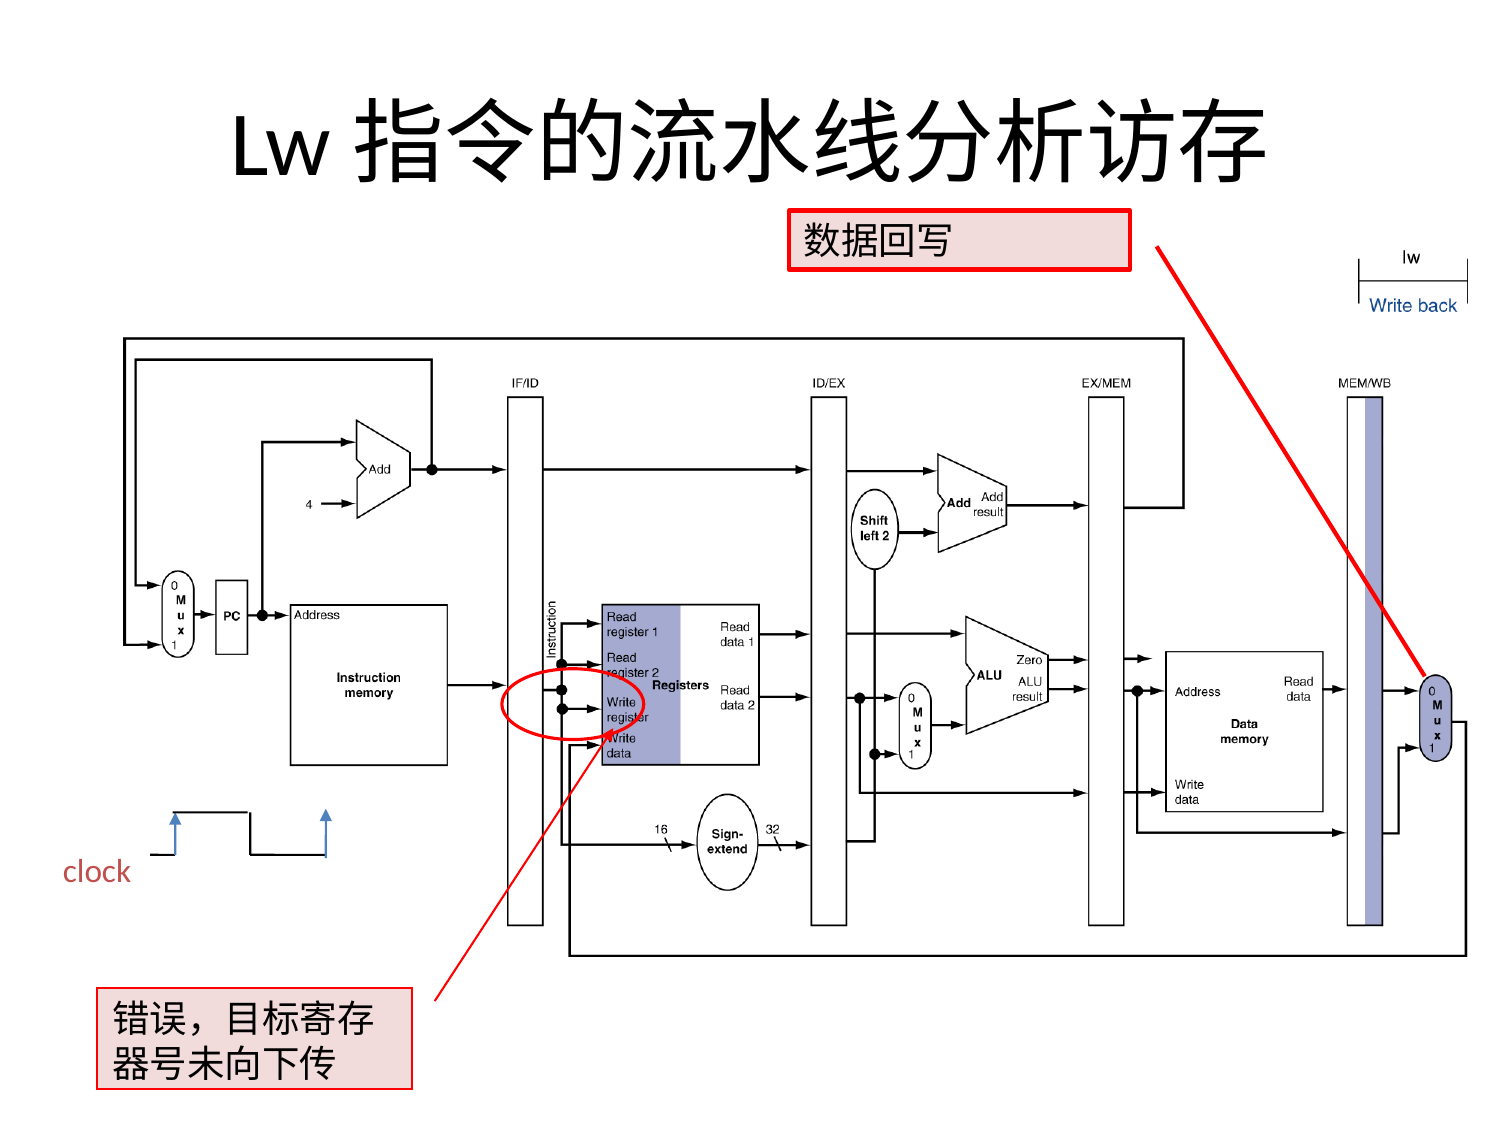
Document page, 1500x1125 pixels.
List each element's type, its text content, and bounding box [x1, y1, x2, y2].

picture [123, 247, 1468, 957]
text_box 数据回写 [787, 208, 1132, 246]
text_box 错误，目标寄存器号未向下传 [97, 987, 413, 1089]
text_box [44, 808, 118, 898]
title Lw指令的流水线分析访存 [75, 45, 1425, 233]
